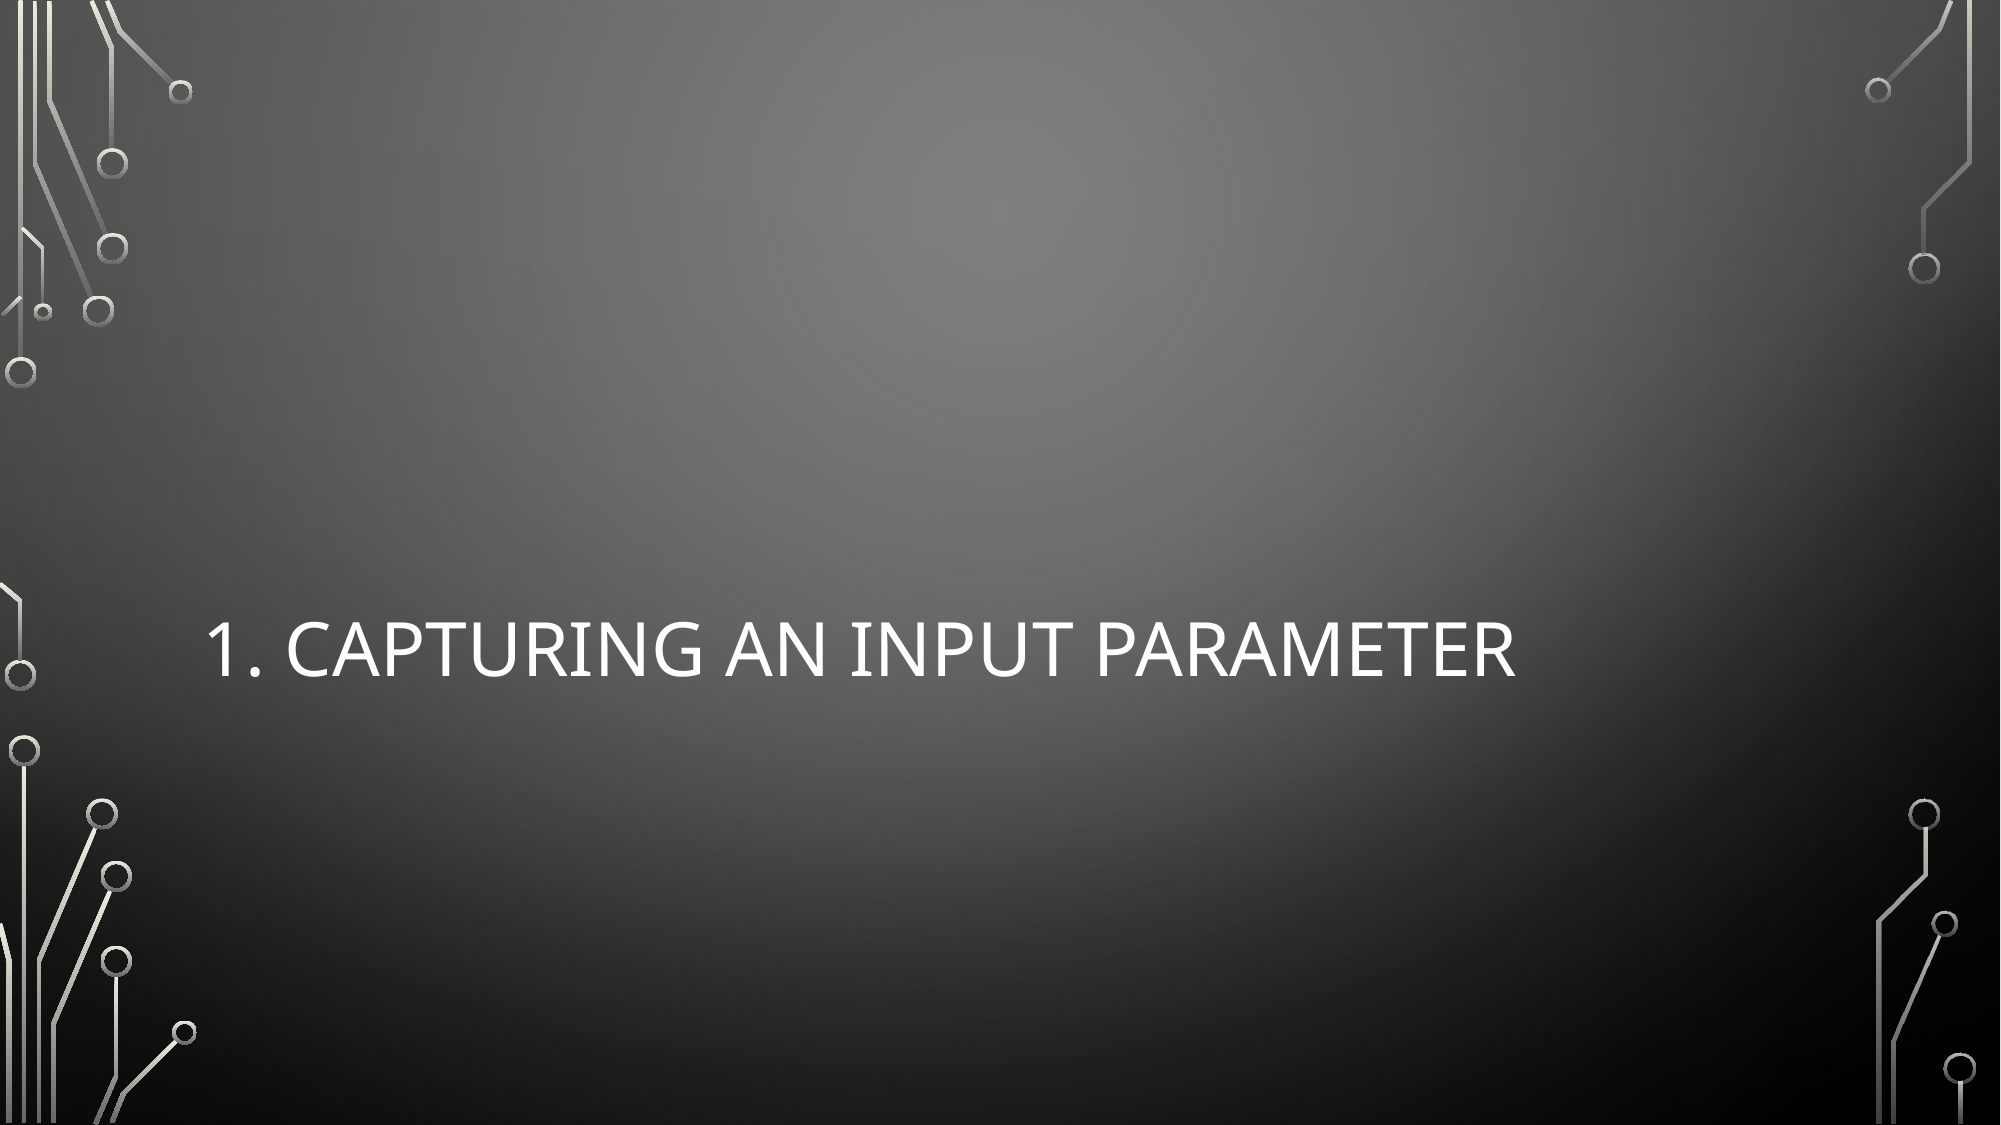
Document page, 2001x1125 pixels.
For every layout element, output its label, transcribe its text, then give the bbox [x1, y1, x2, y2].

title 1. Capturing an input parameter [187, 232, 1813, 701]
